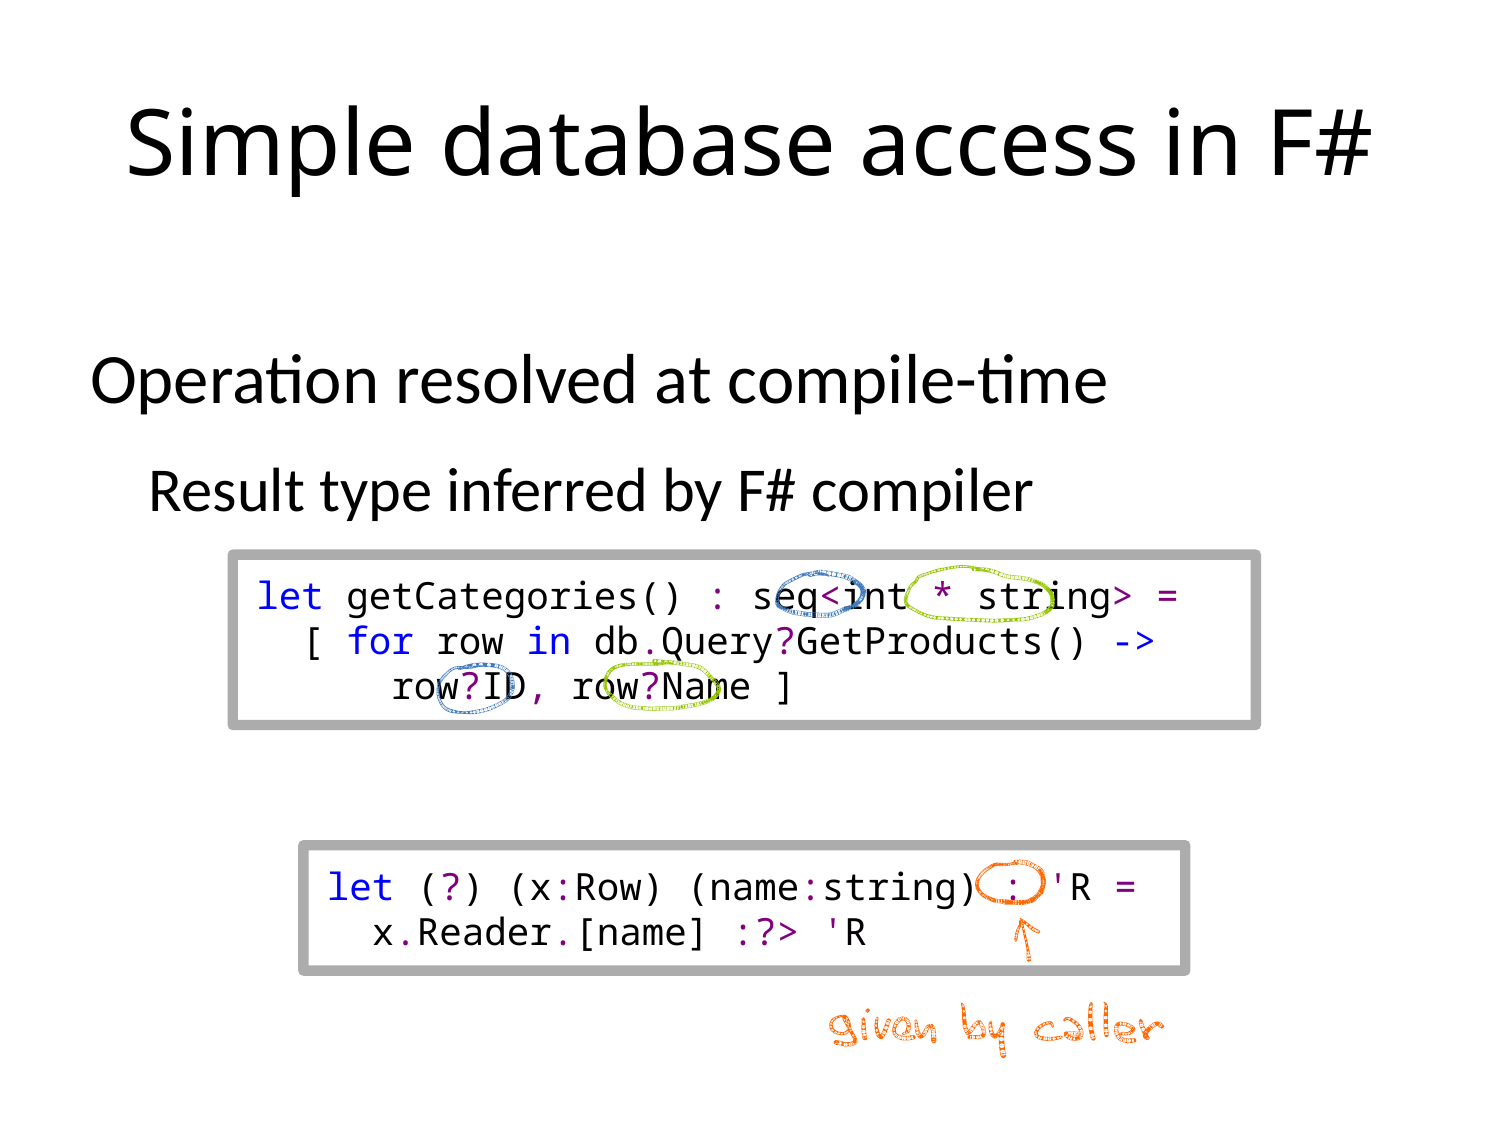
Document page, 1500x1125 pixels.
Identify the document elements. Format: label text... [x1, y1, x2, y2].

picture [432, 658, 519, 718]
text_box let getCategories() : seq<int * string> = [ for row in db.Query?GetProducts() -> row?ID, row?Name ] [232, 554, 1256, 726]
picture [899, 561, 1060, 627]
text_box let (?) (x:Row) (name:string) : 'R = x.Reader.[name] :?> 'R [303, 845, 1186, 971]
picture [971, 855, 1051, 910]
picture [771, 565, 871, 622]
list Operation resolved at compile-time Result type inferred by F# compiler [75, 324, 1425, 1005]
title Simple database access in F# [75, 45, 1425, 233]
picture [599, 654, 726, 715]
picture [1010, 914, 1044, 966]
picture [824, 997, 1169, 1062]
